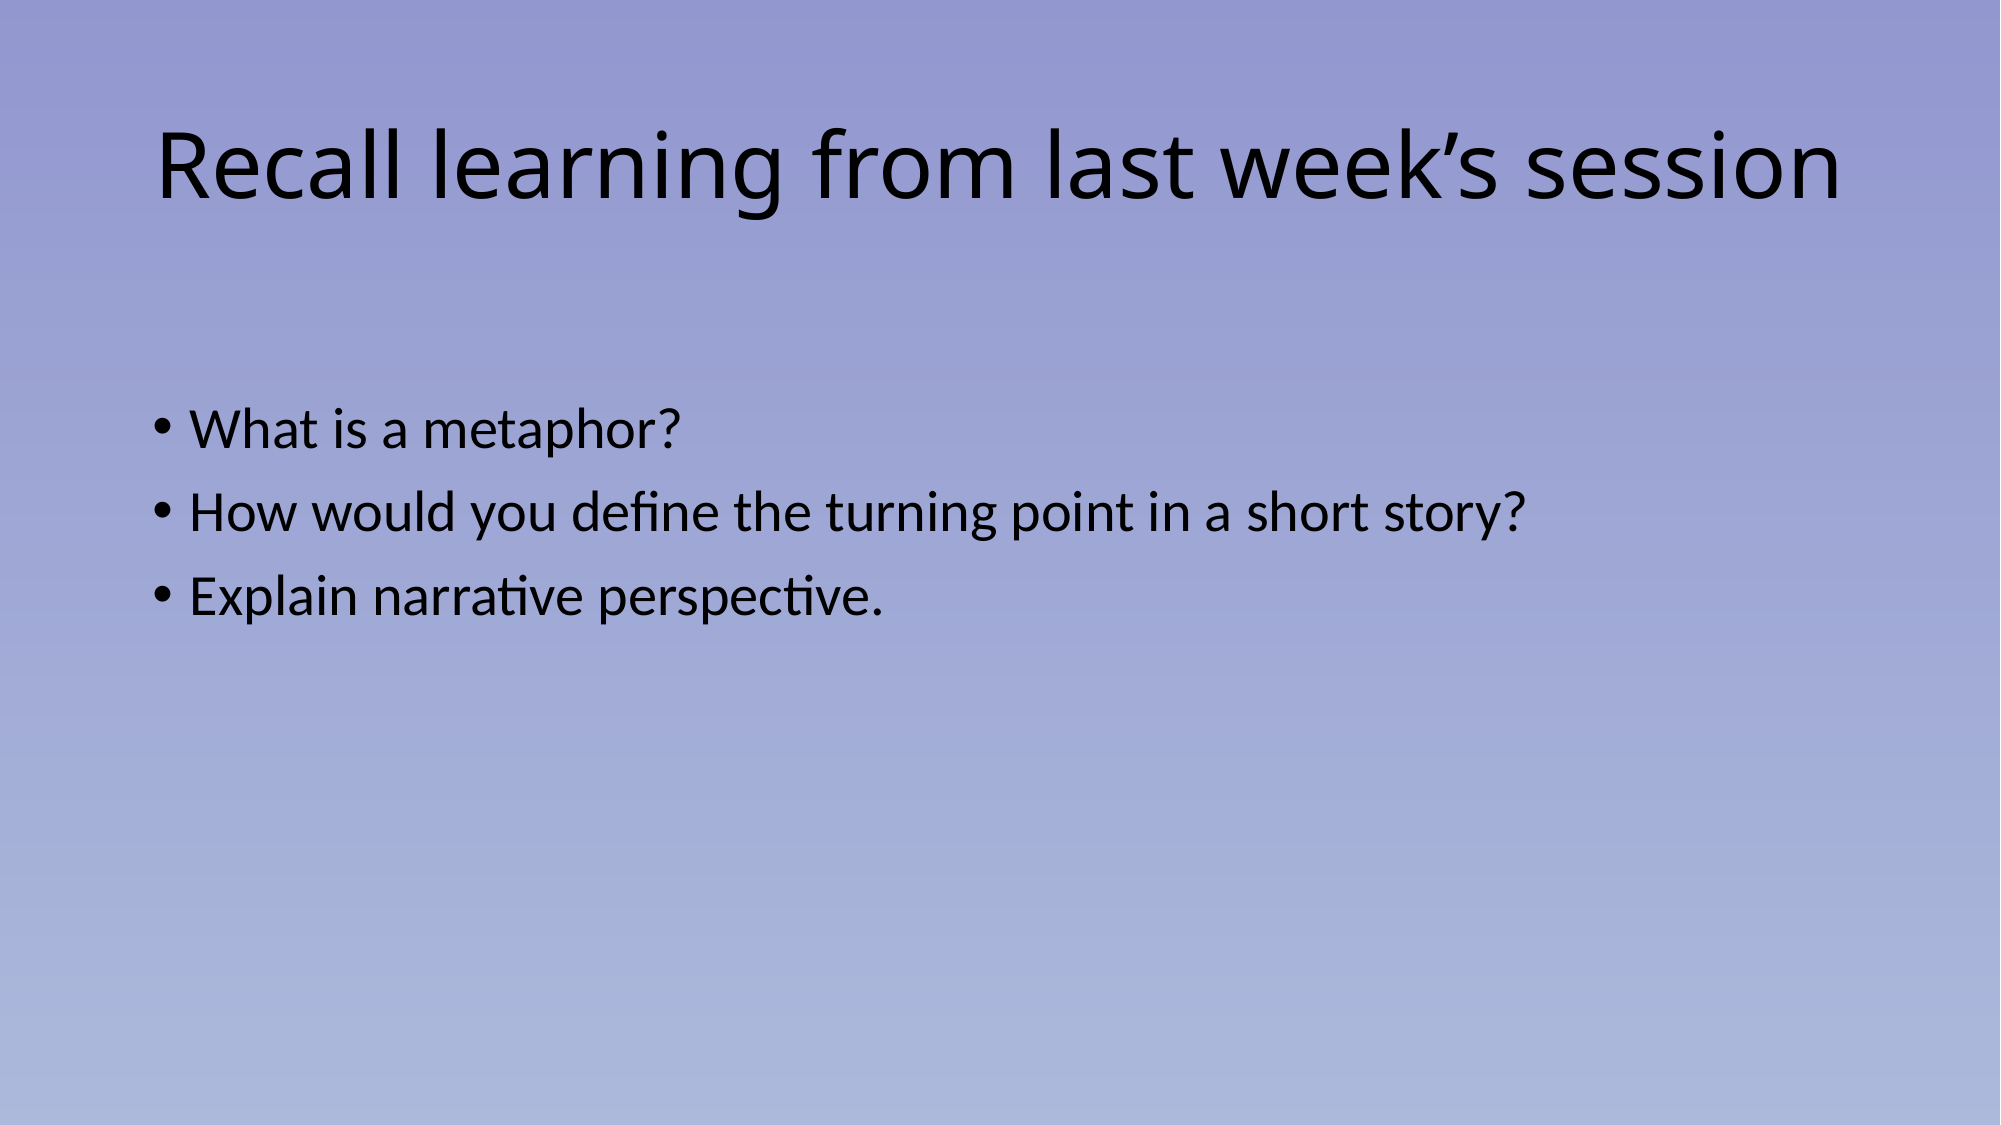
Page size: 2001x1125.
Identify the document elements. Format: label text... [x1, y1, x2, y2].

title Recall learning from last week’s session [137, 59, 1863, 278]
list What is a metaphor? How would you define the turning point in a short story? Explain narrative perspective. [137, 299, 1863, 1014]
